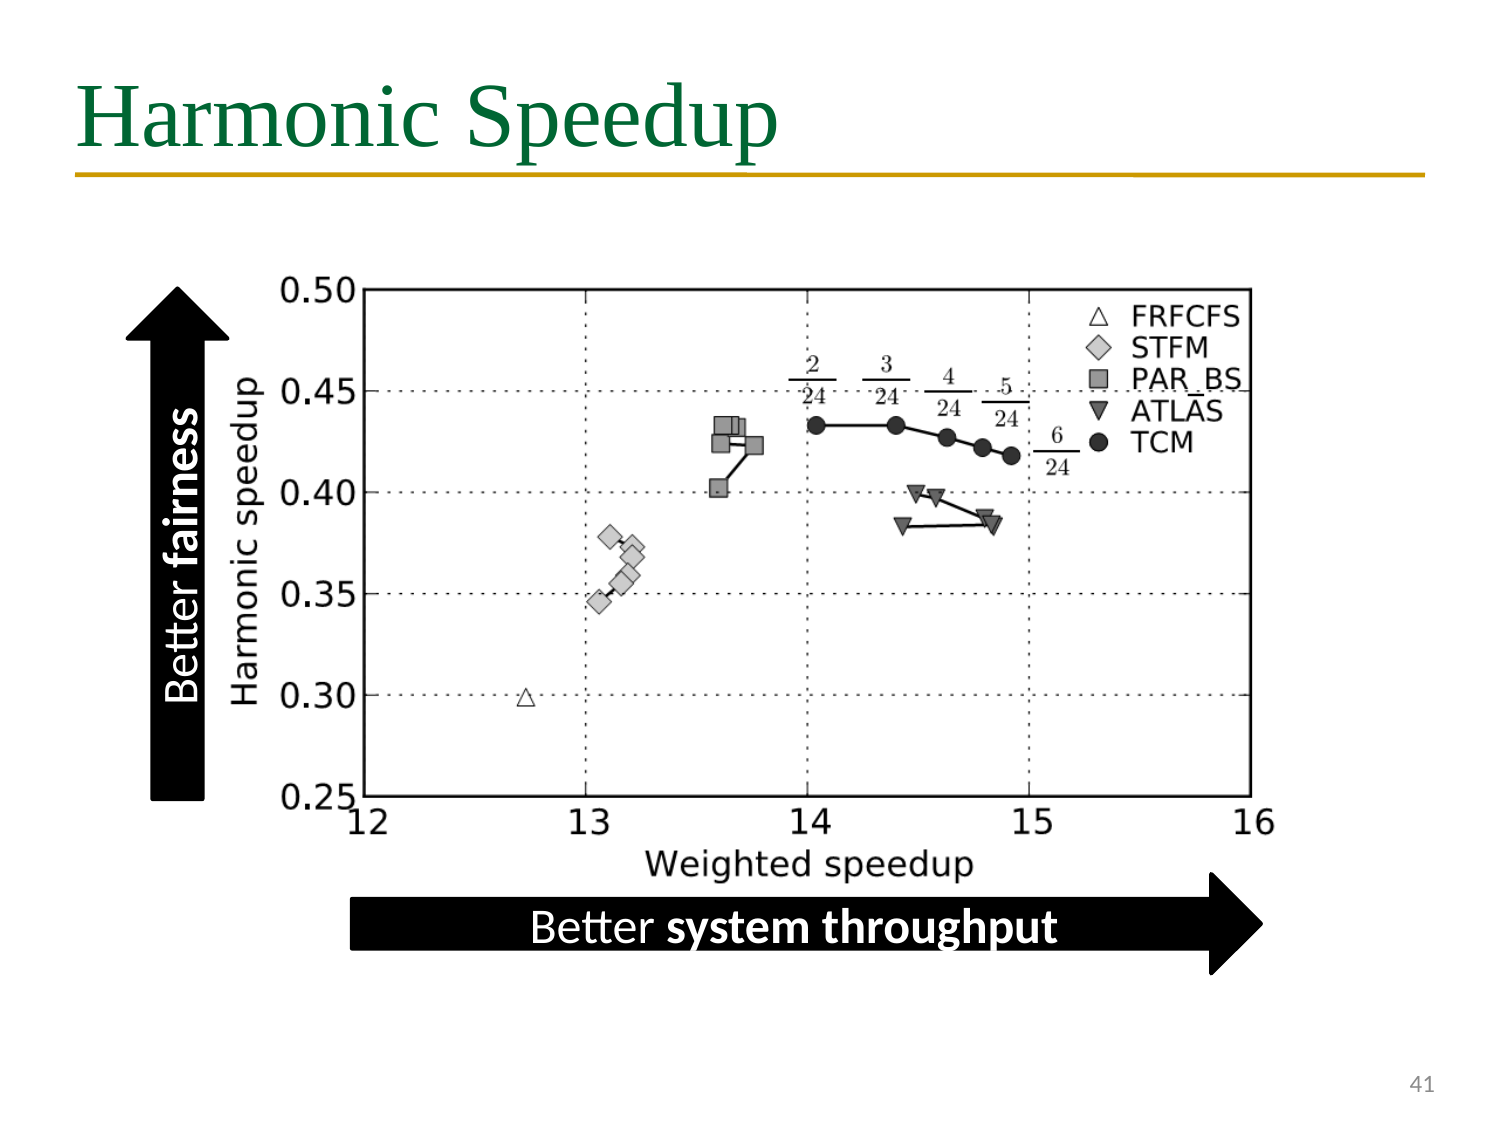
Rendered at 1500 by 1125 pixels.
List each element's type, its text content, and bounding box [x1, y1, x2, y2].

picture [214, 250, 1299, 894]
title Harmonic Speedup [75, 45, 1425, 175]
text_box Better fairness [125, 286, 209, 802]
slide_number 41 [1100, 1052, 1450, 1113]
text_box Better system throughput [349, 902, 1263, 976]
